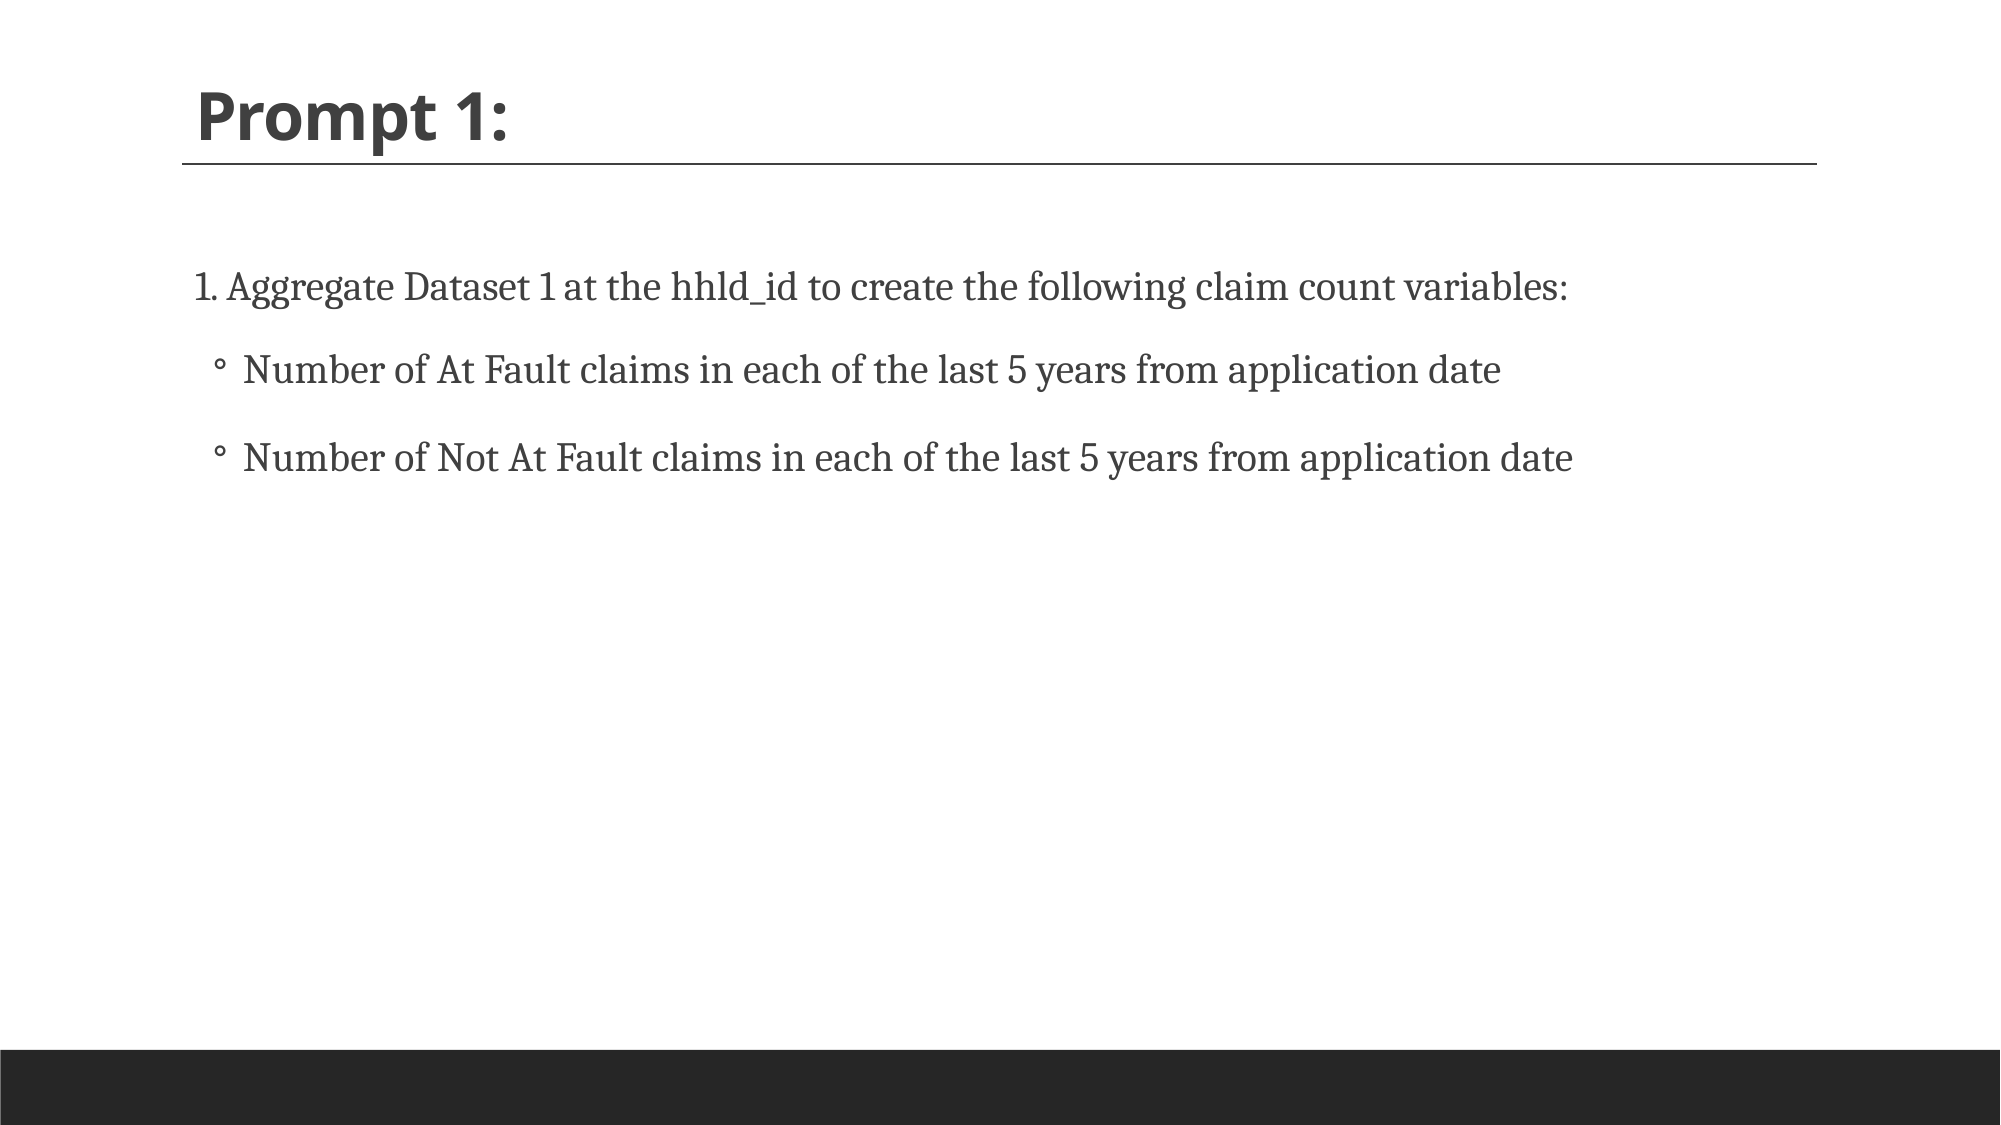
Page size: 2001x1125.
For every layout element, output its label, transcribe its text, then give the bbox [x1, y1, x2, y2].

list 1. Aggregate Dataset 1 at the hhld_id to create the following claim count variables: Number of At Fault claims in each of the last 5 years from application date Number of Not At Fault claims in each of the last 5 years from application date [180, 225, 1830, 963]
title Prompt 1: [180, 70, 1830, 163]
